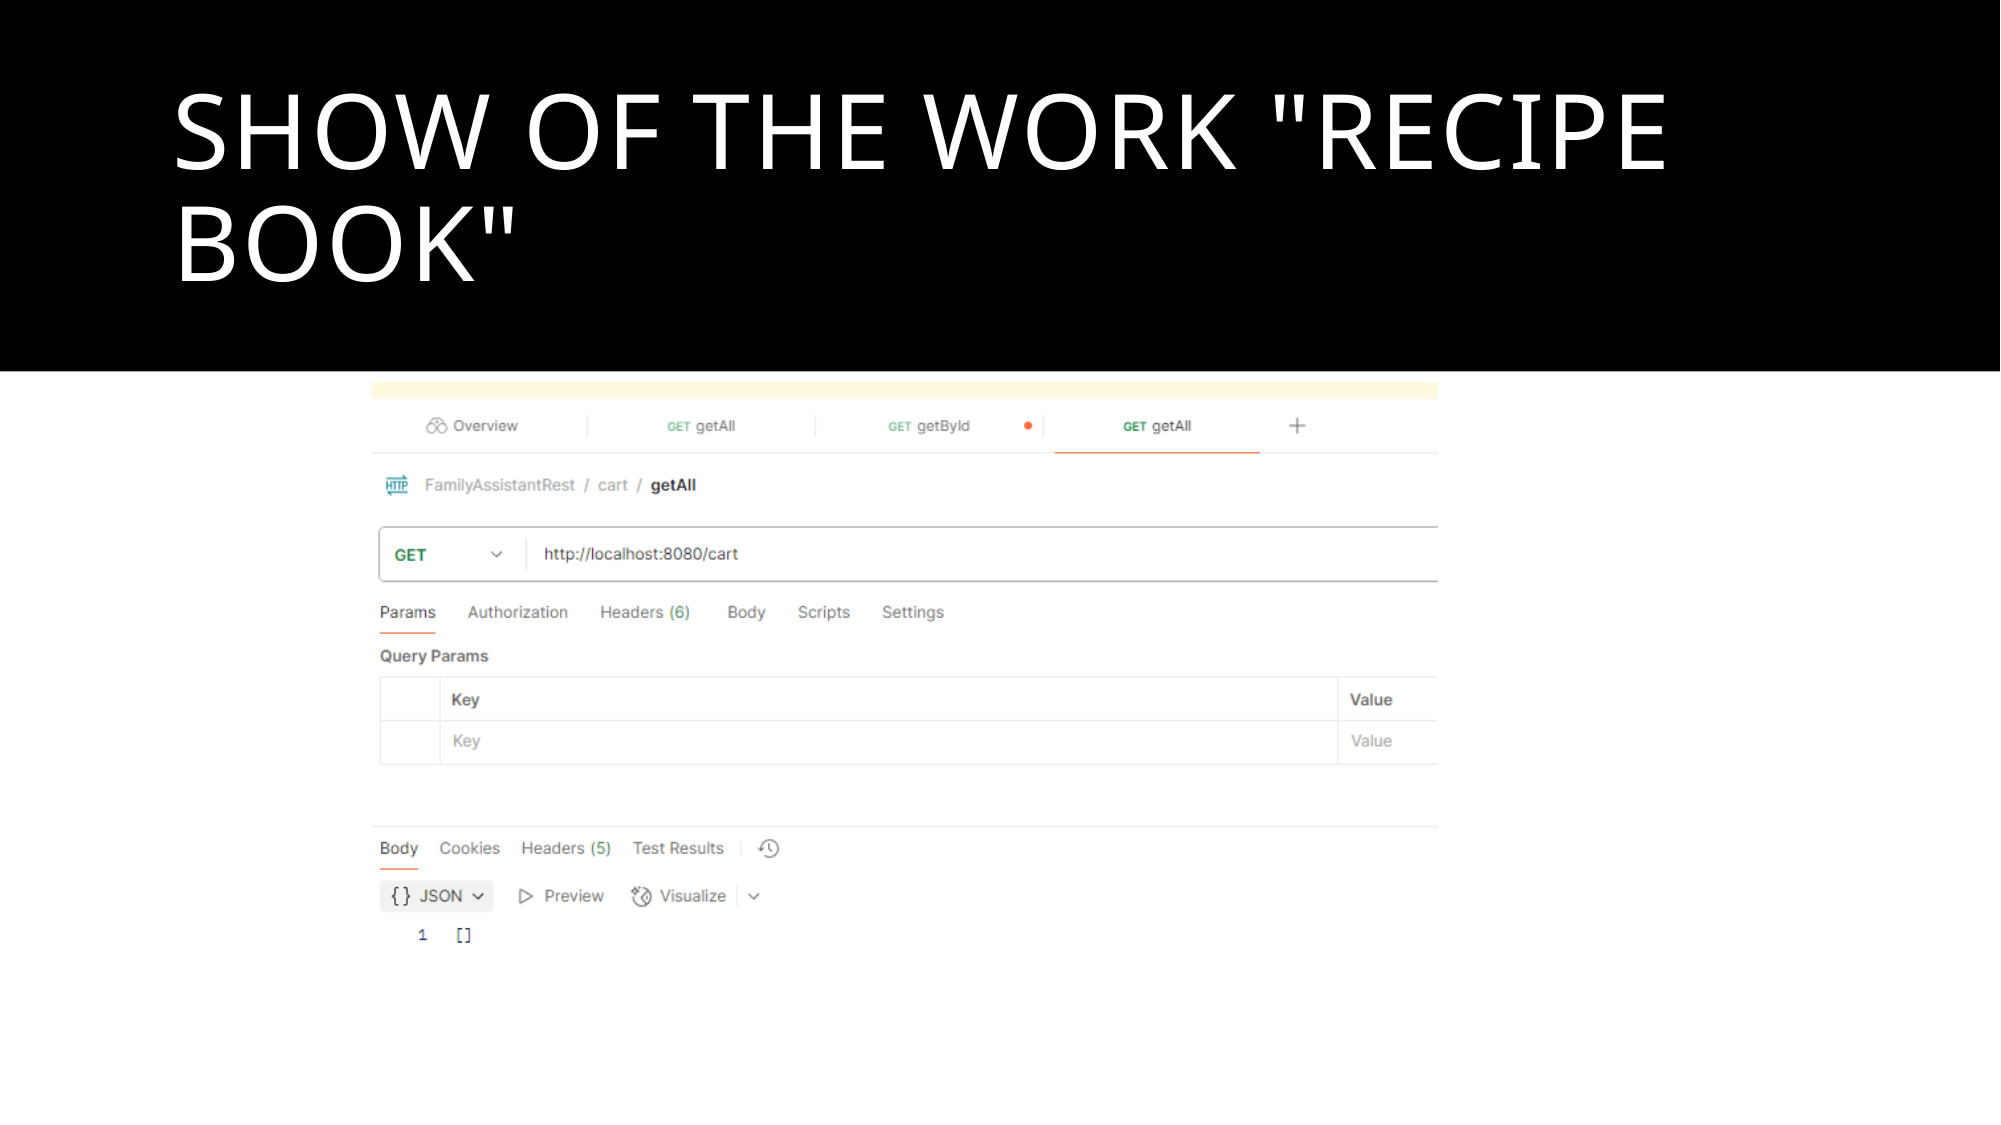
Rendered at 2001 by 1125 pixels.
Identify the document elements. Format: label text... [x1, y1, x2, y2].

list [372, 382, 1438, 972]
title Show of the work "Recipe Book" [157, 52, 1842, 332]
